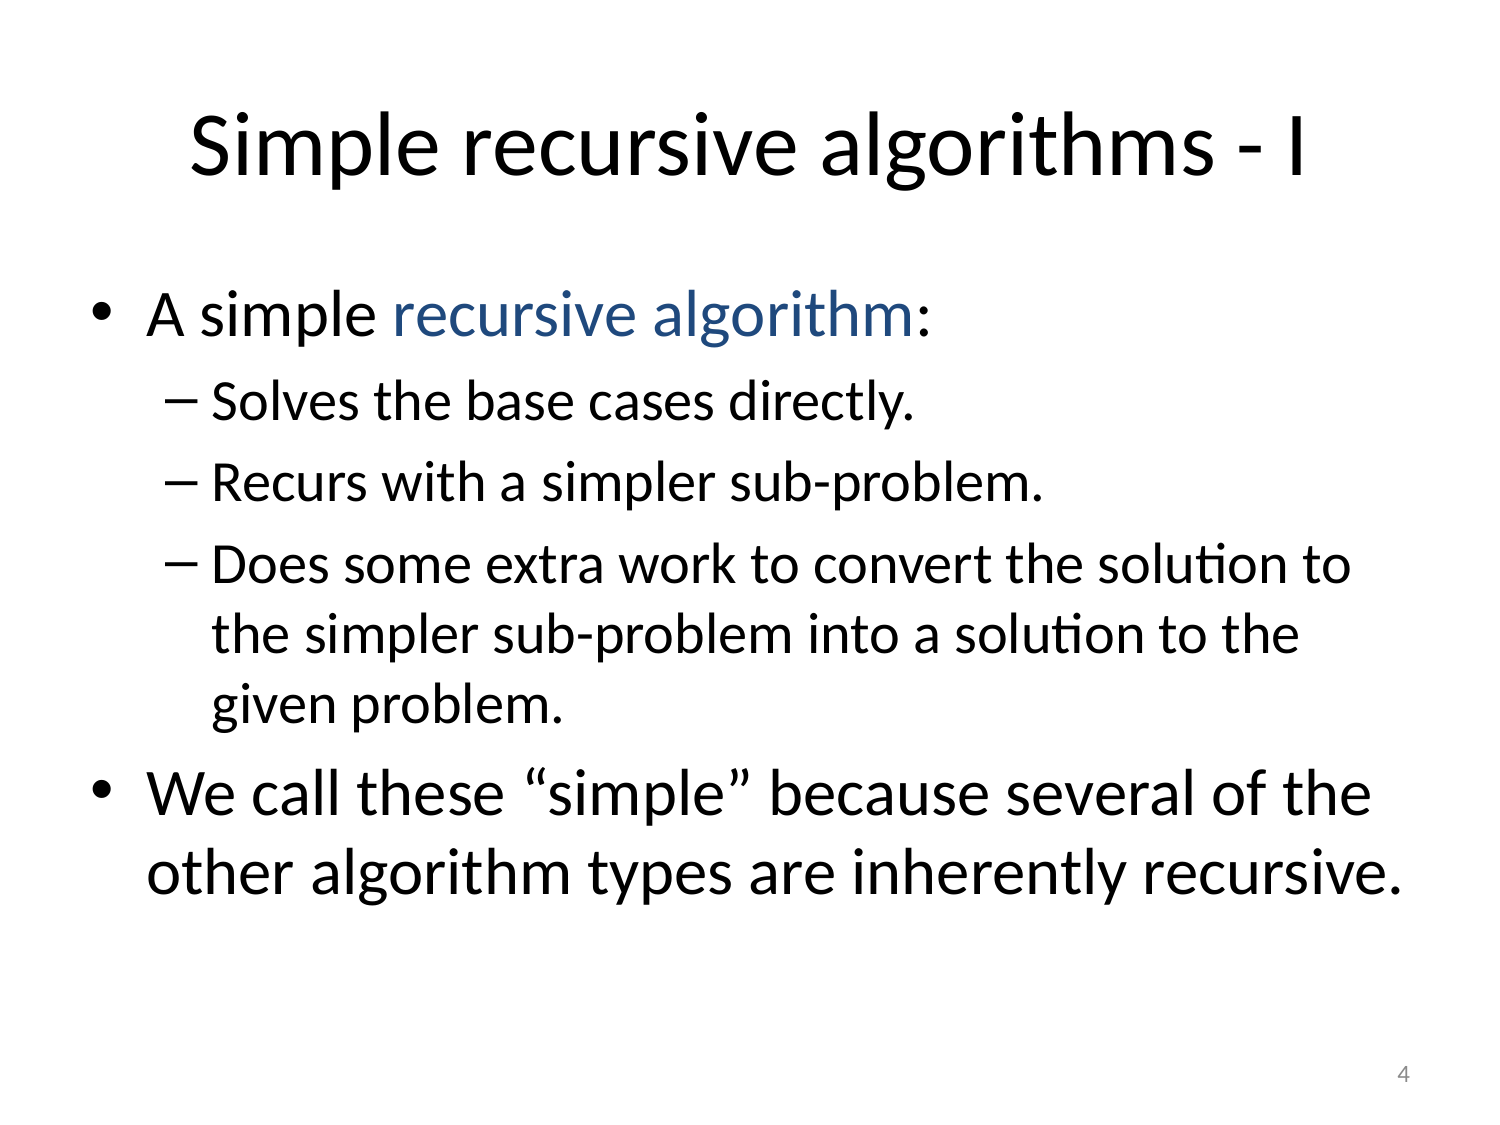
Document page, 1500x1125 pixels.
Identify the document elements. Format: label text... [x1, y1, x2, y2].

title Simple recursive algorithms - I [75, 45, 1425, 233]
slide_number 4 [1074, 1042, 1425, 1103]
list A simple recursive algorithm: Solves the base cases directly. Recurs with a simpler sub-problem. Does some extra work to convert the solution to the simpler sub-problem into a solution to the given problem. We call these “simple” because several of the other algorithm types are inherently recursive. [75, 262, 1425, 1005]
